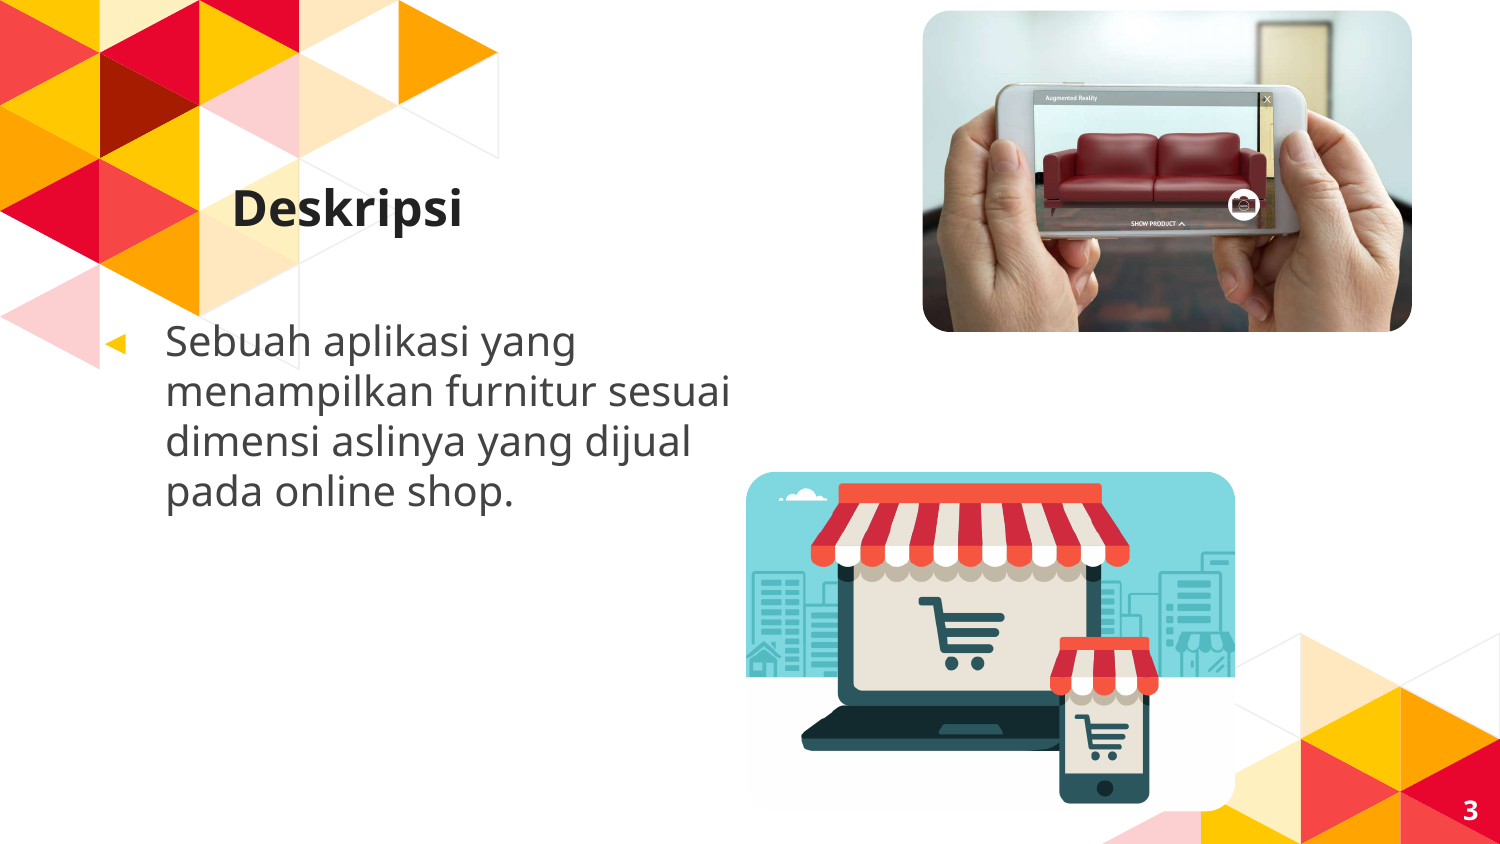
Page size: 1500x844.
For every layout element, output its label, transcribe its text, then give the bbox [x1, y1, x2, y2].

slide_number 3 [1403, 779, 1494, 844]
title Deskripsi [216, 142, 917, 252]
picture [922, 10, 1413, 333]
picture [745, 471, 1236, 812]
list Sebuah aplikasi yang menampilkan furnitur sesuai dimensi aslinya yang dijual pada online shop. [75, 299, 767, 776]
